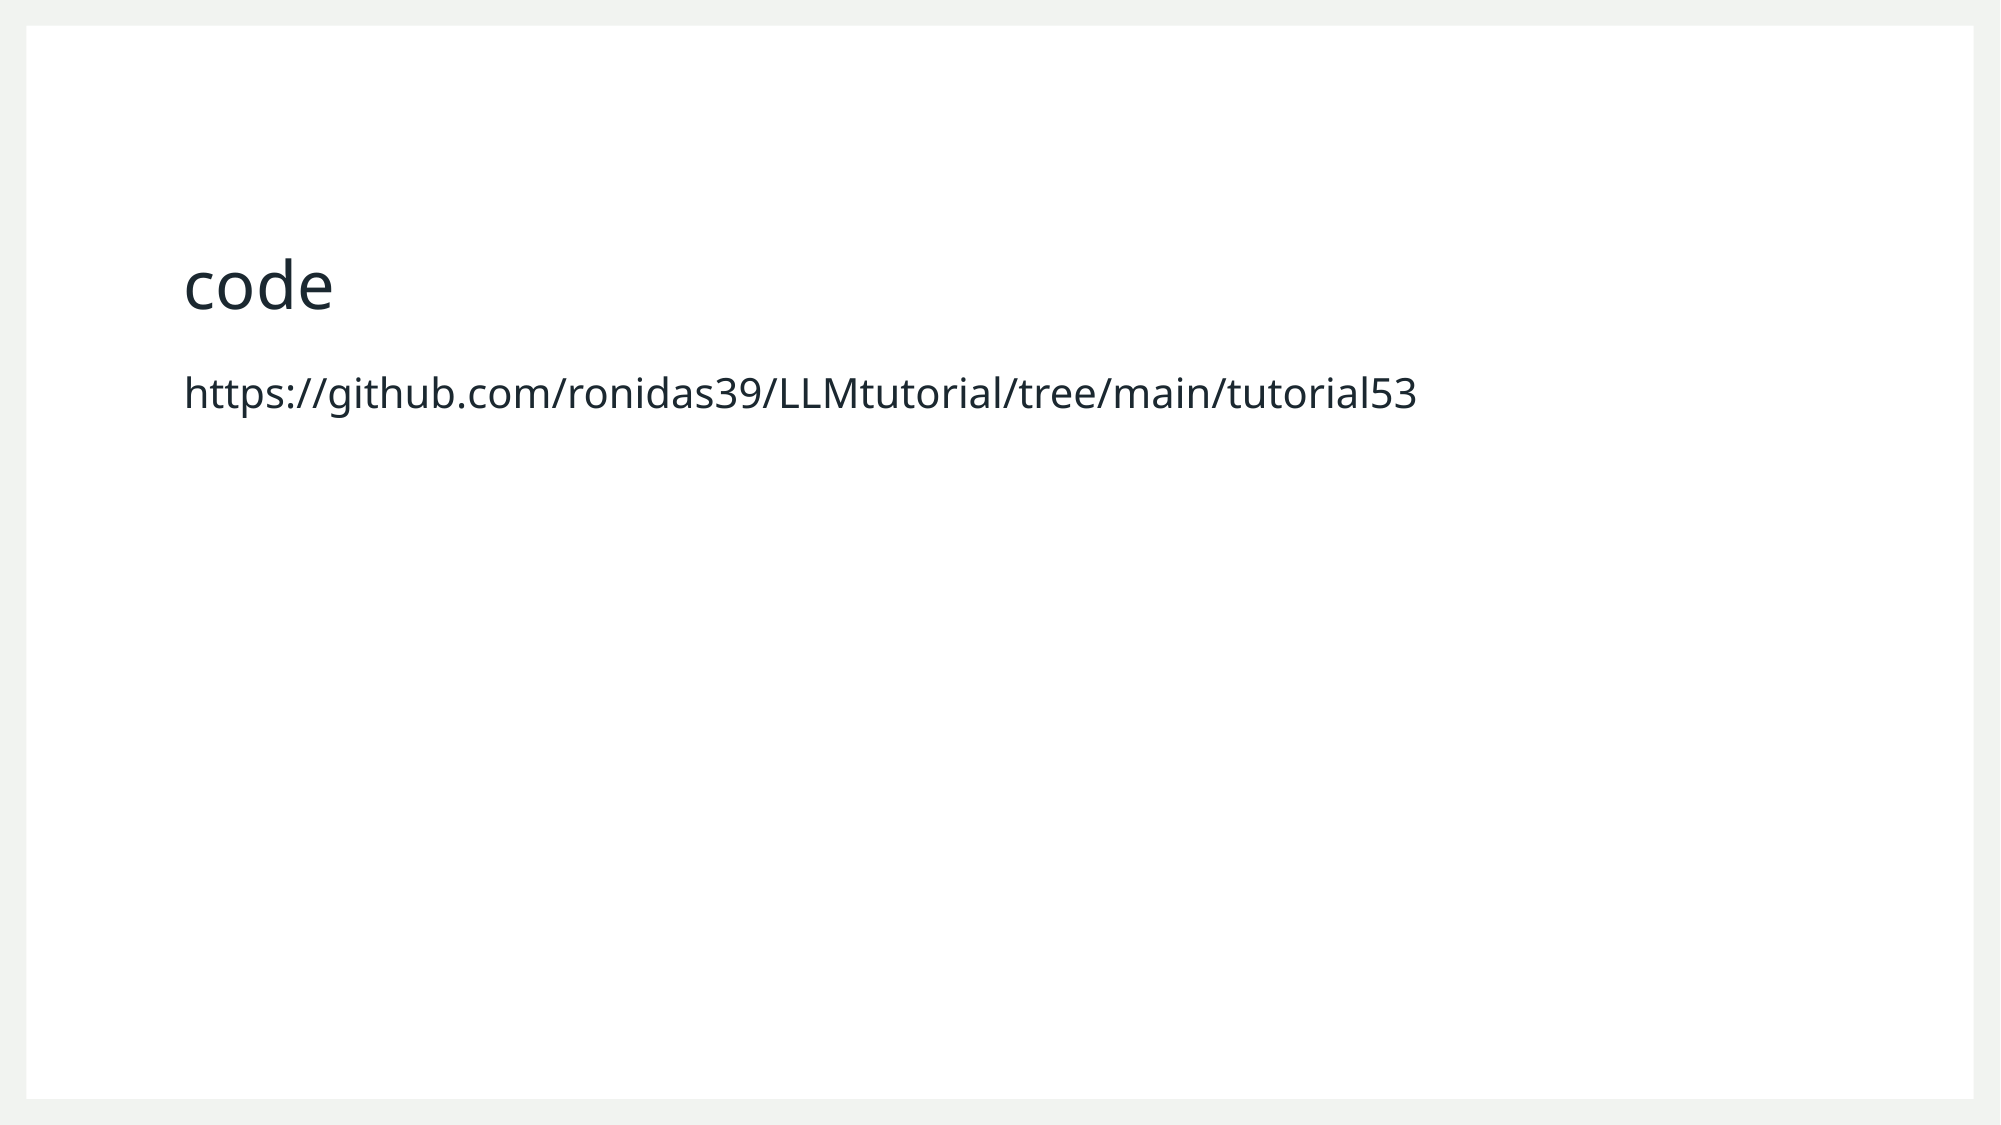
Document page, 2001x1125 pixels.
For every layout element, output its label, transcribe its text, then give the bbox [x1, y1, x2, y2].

title code [168, 118, 1832, 331]
list https://github.com/ronidas39/LLMtutorial/tree/main/tutorial53 [168, 354, 1832, 1006]
